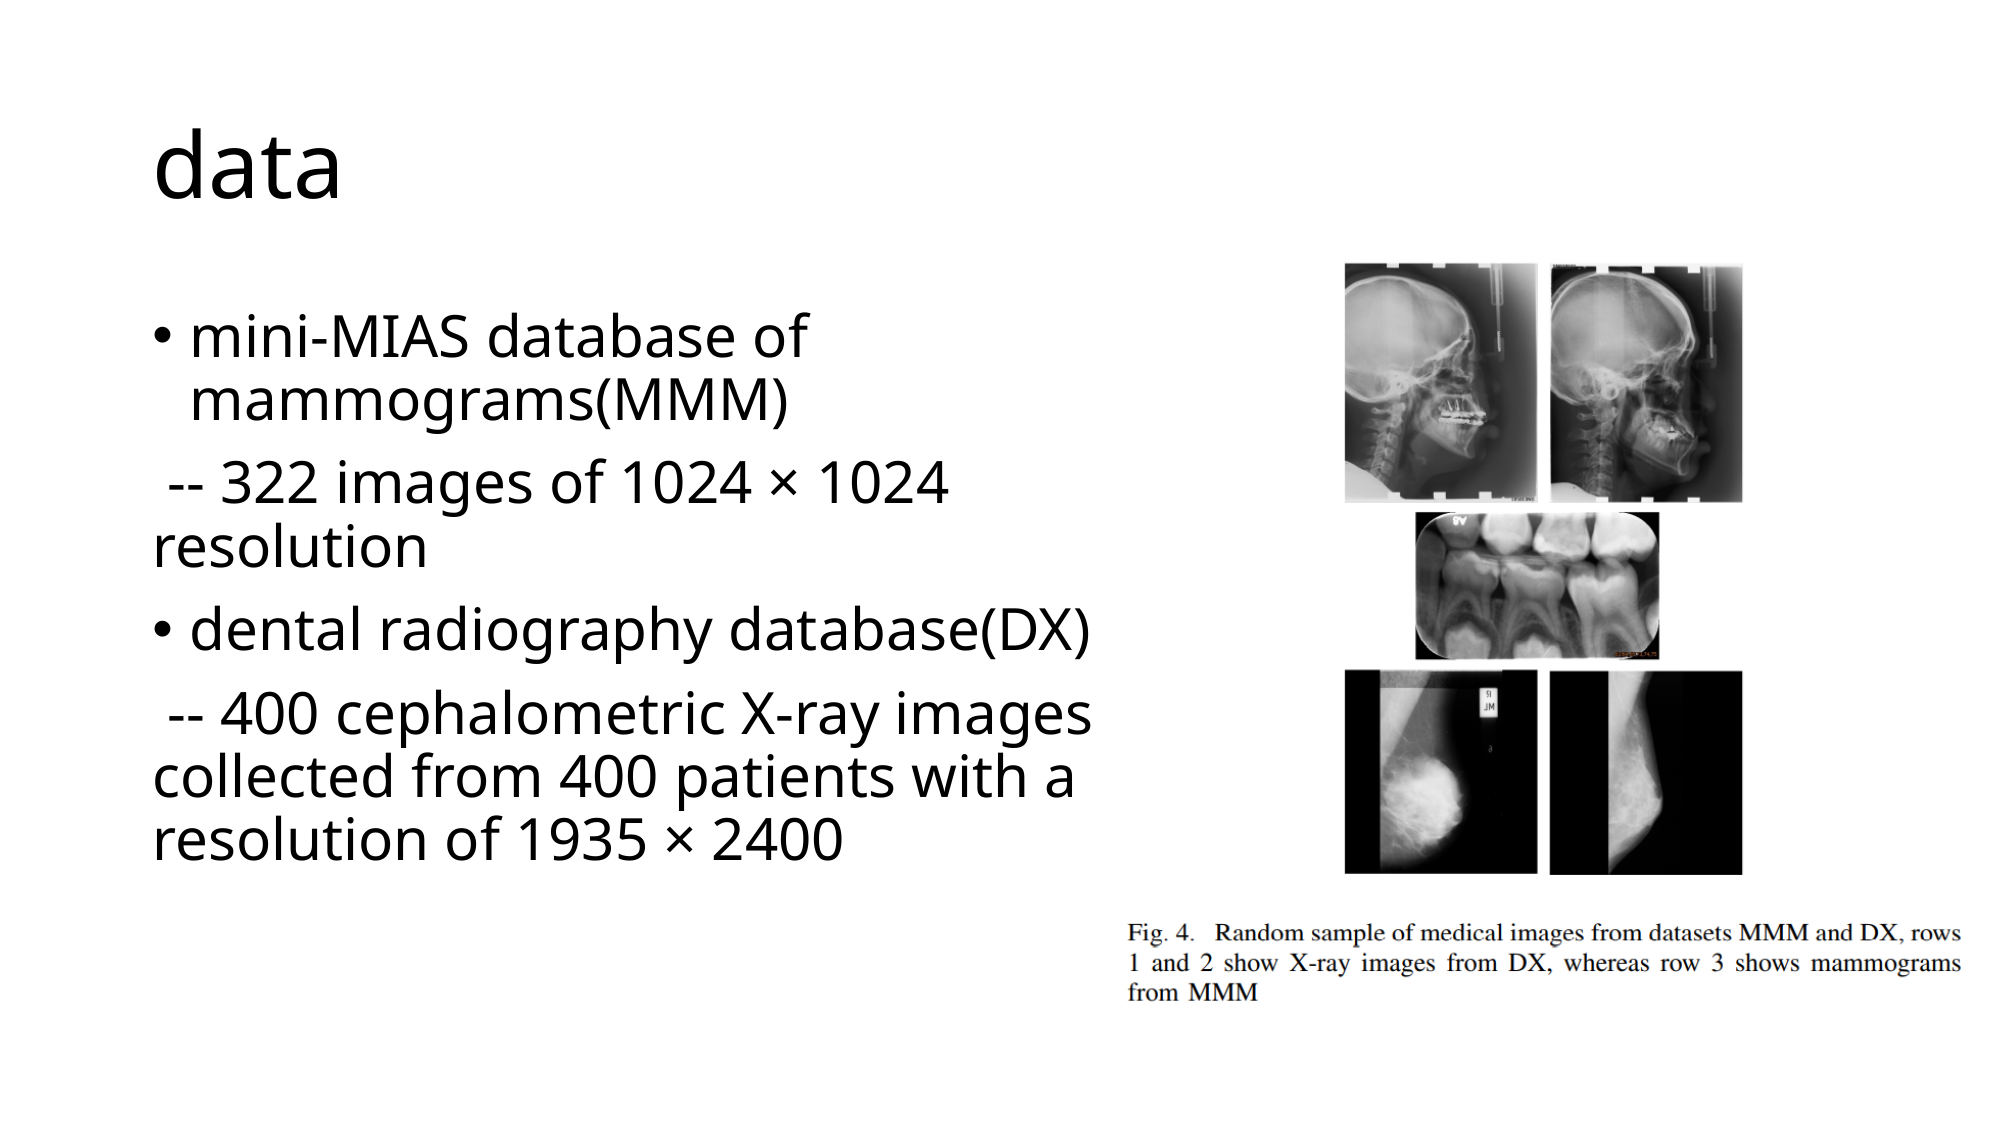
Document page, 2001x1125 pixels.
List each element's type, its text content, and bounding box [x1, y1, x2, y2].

title data [137, 59, 1863, 278]
list mini-MIAS database of mammograms(MMM) -- 322 images of 1024 × 1024 resolution dental radiography database(DX) -- 400 cephalometric X-ray images collected from 400 patients with a resolution of 1935 × 2400 [137, 299, 1114, 1014]
picture [1114, 240, 1974, 1014]
